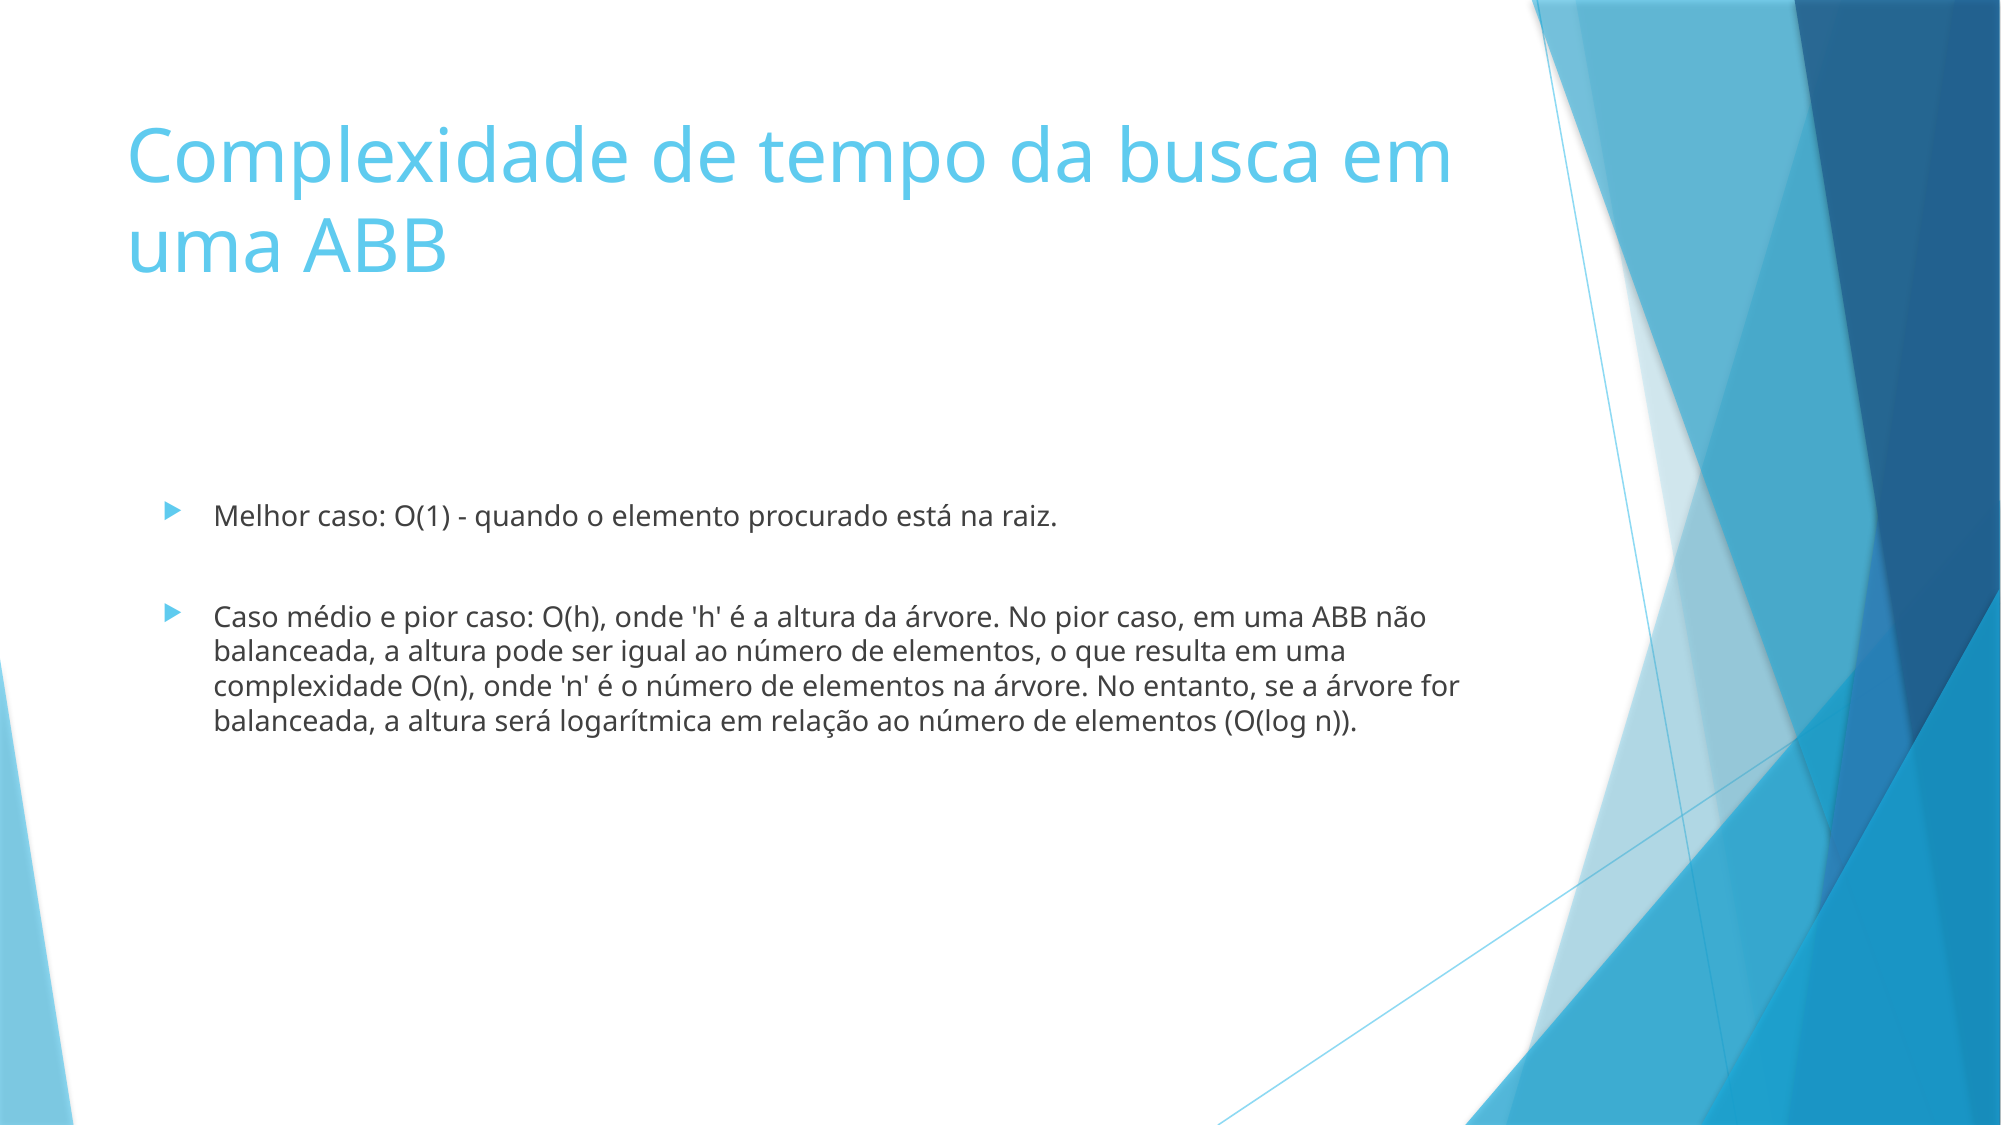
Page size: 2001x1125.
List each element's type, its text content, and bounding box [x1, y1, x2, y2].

title Complexidade de tempo da busca em uma ABB [111, 99, 1522, 317]
list Melhor caso: O(1) - quando o elemento procurado está na raiz. Caso médio e pior caso: O(h), onde 'h' é a altura da árvore. No pior caso, em uma ABB não balanceada, a altura pode ser igual ao número de elementos, o que resulta em uma complexidade O(n), onde 'n' é o número de elementos na árvore. No entanto, se a árvore for balanceada, a altura será logarítmica em relação ao número de elementos (O(log n)). [147, 439, 1558, 746]
